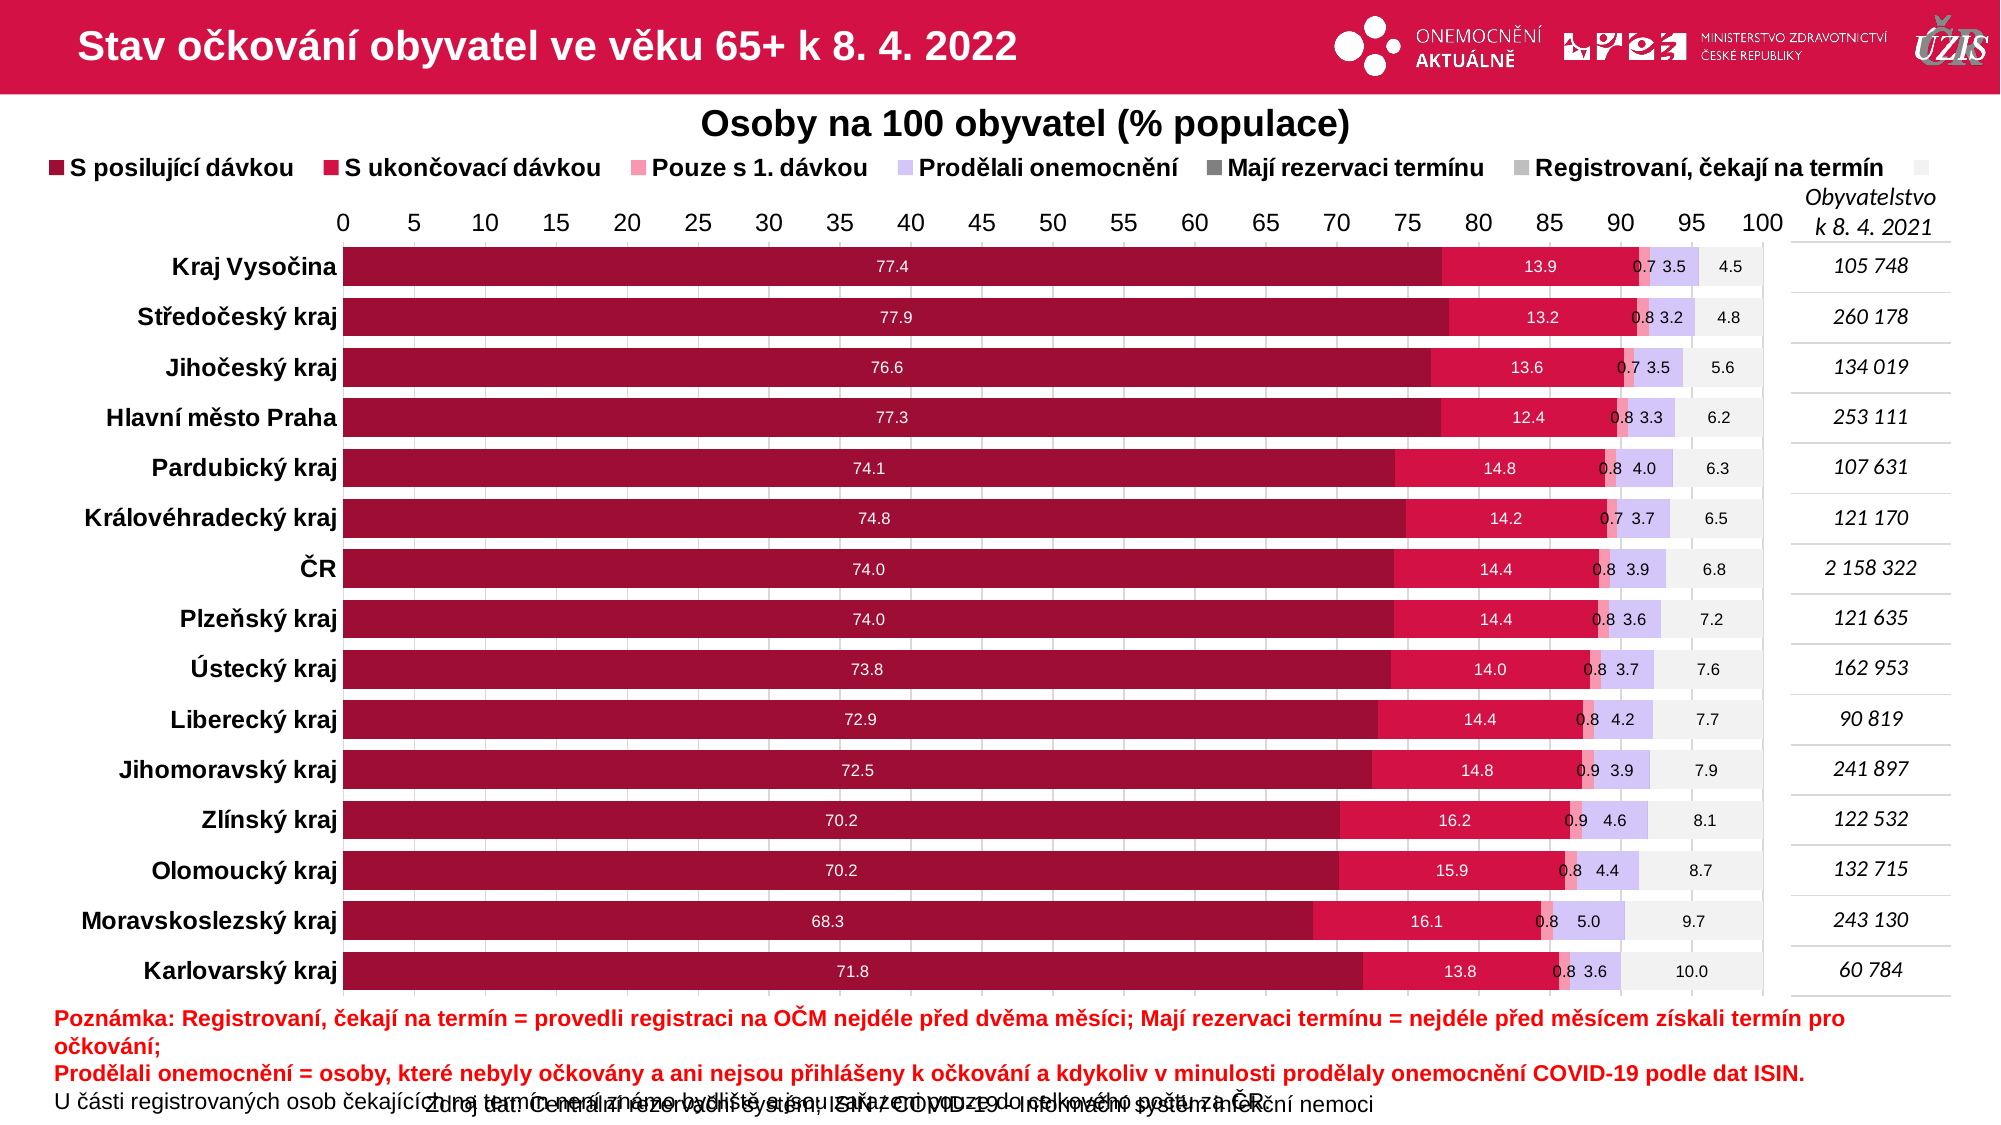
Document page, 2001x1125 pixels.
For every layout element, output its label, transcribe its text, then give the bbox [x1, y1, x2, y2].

text_box Poznámka: Registrovaní, čekají na termín = provedli registraci na OČM nejdéle před dvěma měsíci; Mají rezervaci termínu = nejdéle před měsícem získali termín pro očkování; Prodělali onemocnění = osoby, které nebyly očkovány a ani nejsou přihlášeny k očkování a kdykoliv v minulosti prodělaly onemocnění COVID-19 podle dat ISIN. U části registrovaných osob čekajících na termín není známo bydliště a jsou zařazeni pouze do celkového počtu za ČR. [39, 1072, 1962, 1122]
picture [1563, 31, 1888, 60]
picture [1334, 16, 1542, 76]
chart [21, 91, 1964, 1072]
title Stav očkování obyvatel ve věku 65+ k 8. 4. 2022 [62, 0, 1144, 91]
picture [1915, 15, 1989, 66]
